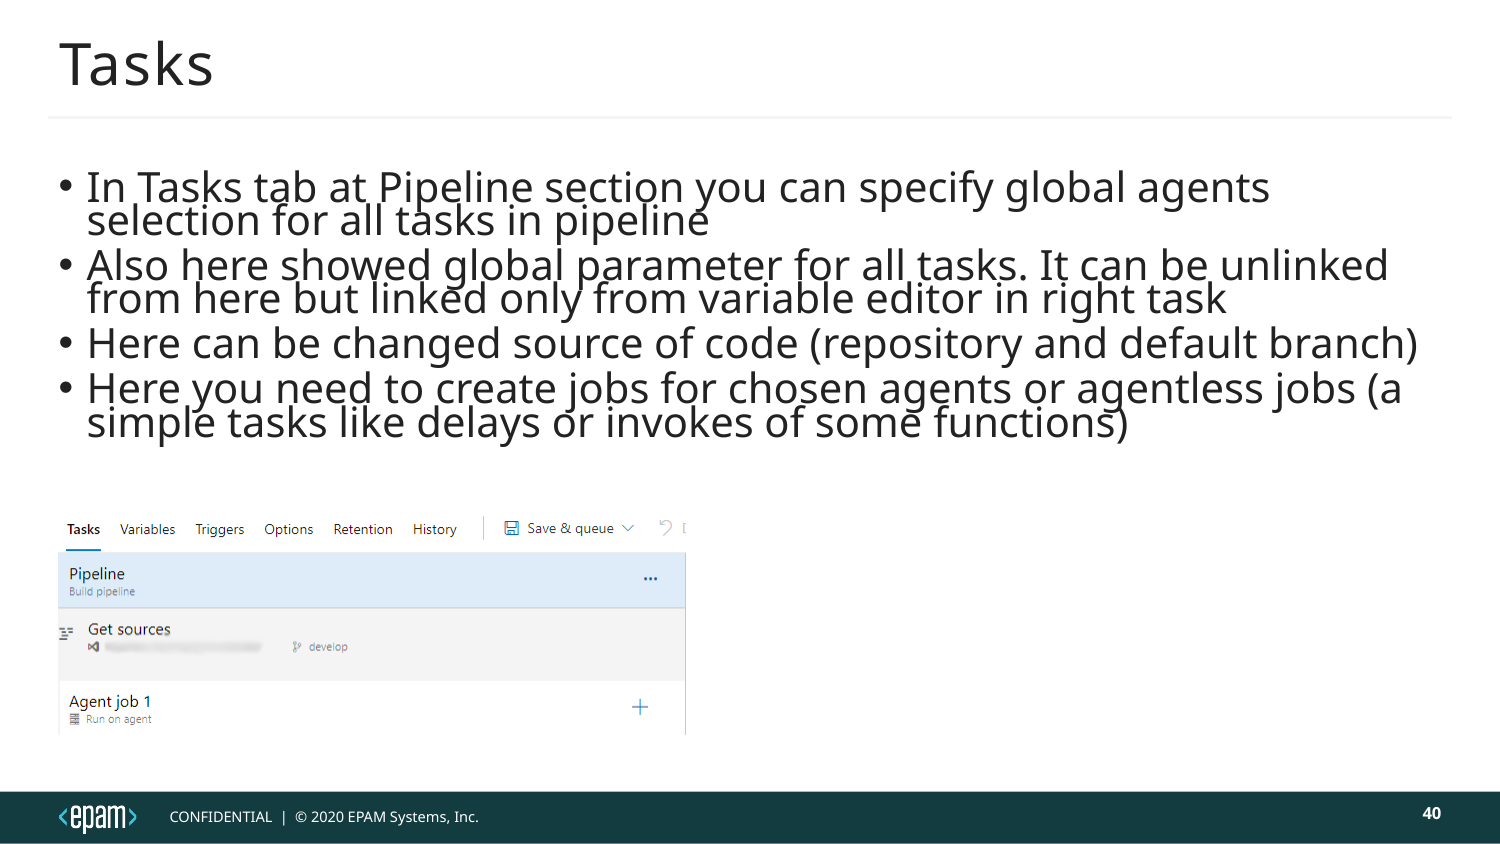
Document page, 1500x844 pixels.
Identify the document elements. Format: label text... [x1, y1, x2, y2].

title Tasks [59, 37, 1442, 87]
list In Tasks tab at Pipeline section you can specify global agents selection for all tasks in pipeline Also here showed global parameter for all tasks. It can be unlinked from here but linked only from variable editor in right task Here can be changed source of code (repository and default branch) Here you need to create jobs for chosen agents or agentless jobs (a simple tasks like delays or invokes of some functions) [58, 177, 1442, 735]
slide_number 40 [1216, 791, 1442, 844]
picture [58, 515, 686, 735]
